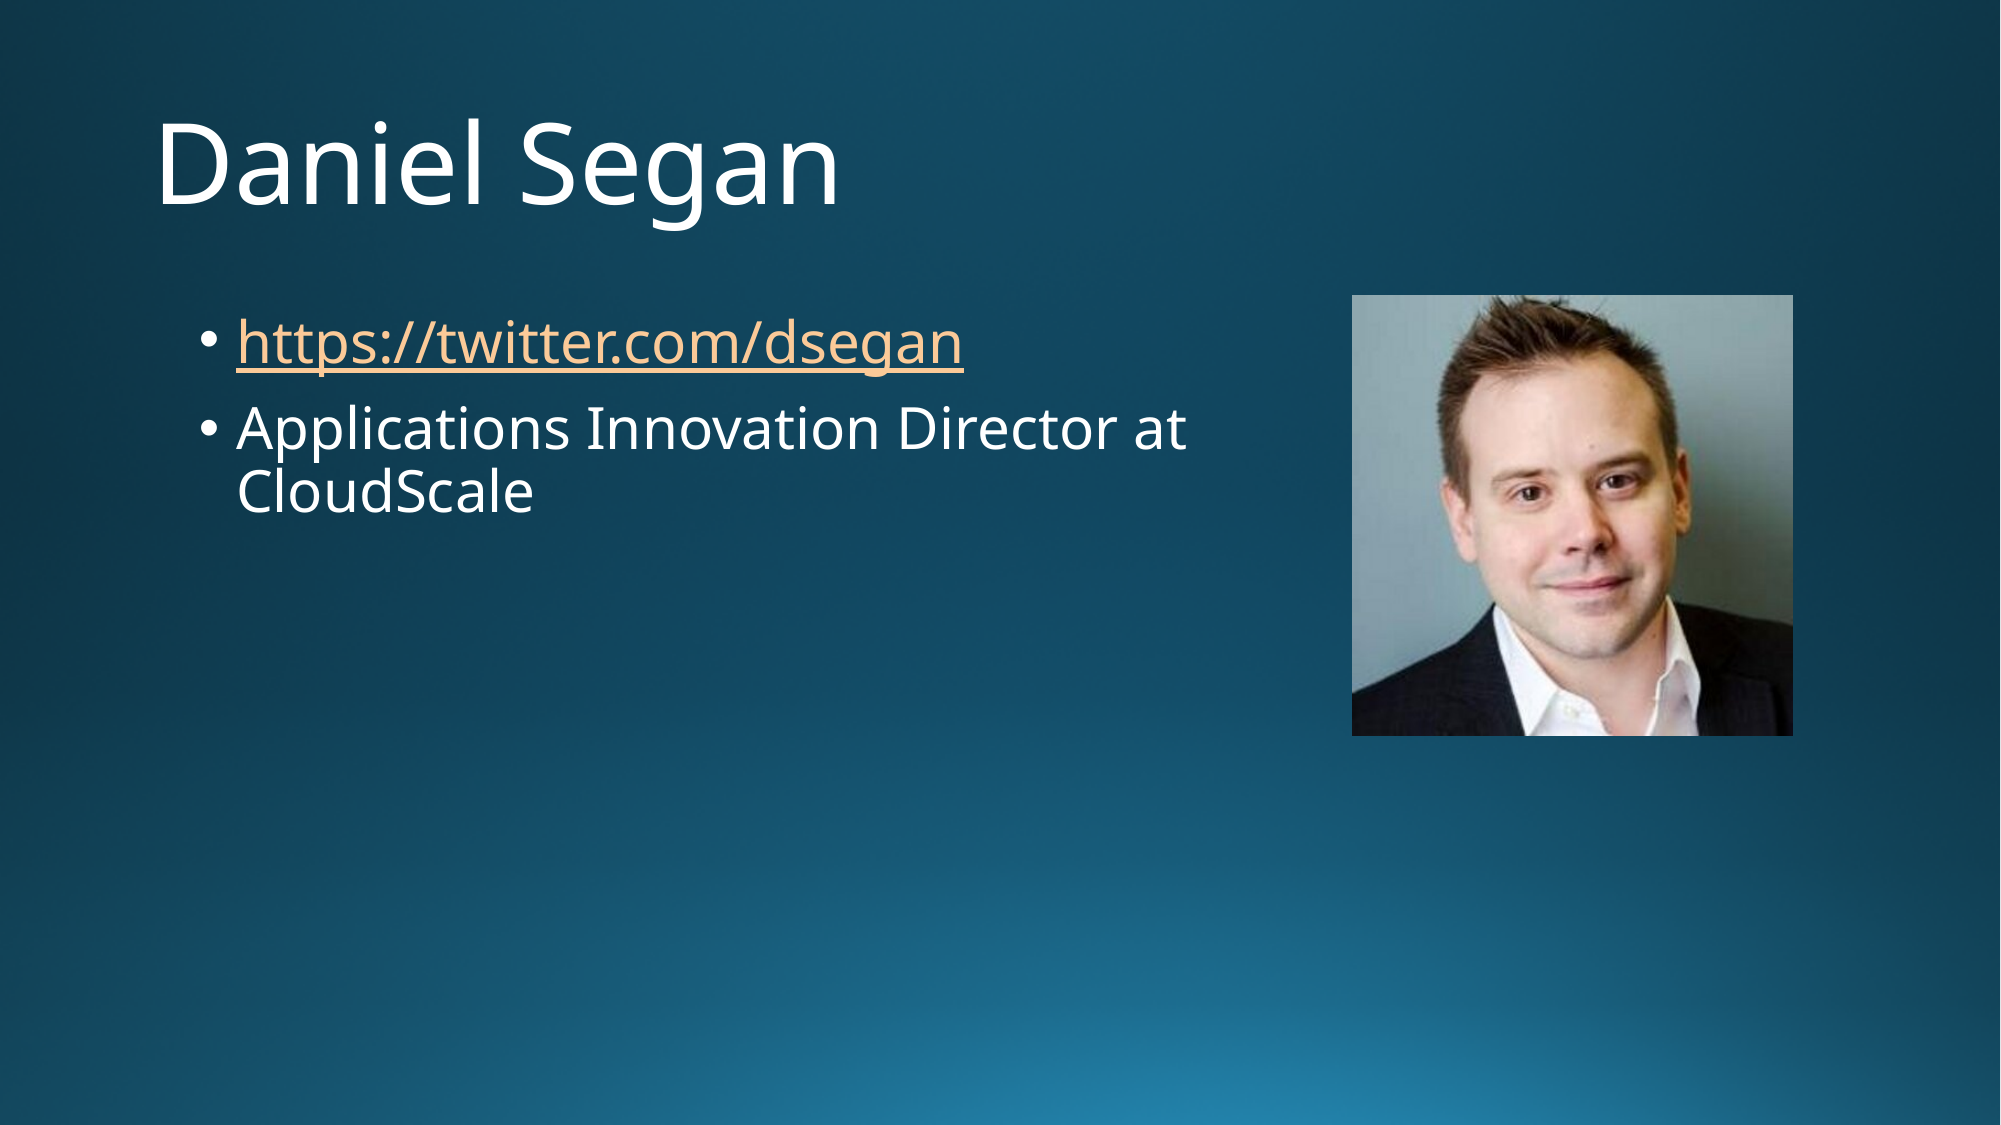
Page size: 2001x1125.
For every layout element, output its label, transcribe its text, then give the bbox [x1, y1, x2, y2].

list https://twitter.com/dsegan Applications Innovation Director at CloudScale [183, 299, 1863, 1014]
title Daniel Segan [137, 59, 1863, 278]
picture [0, 0, 2001, 1125]
